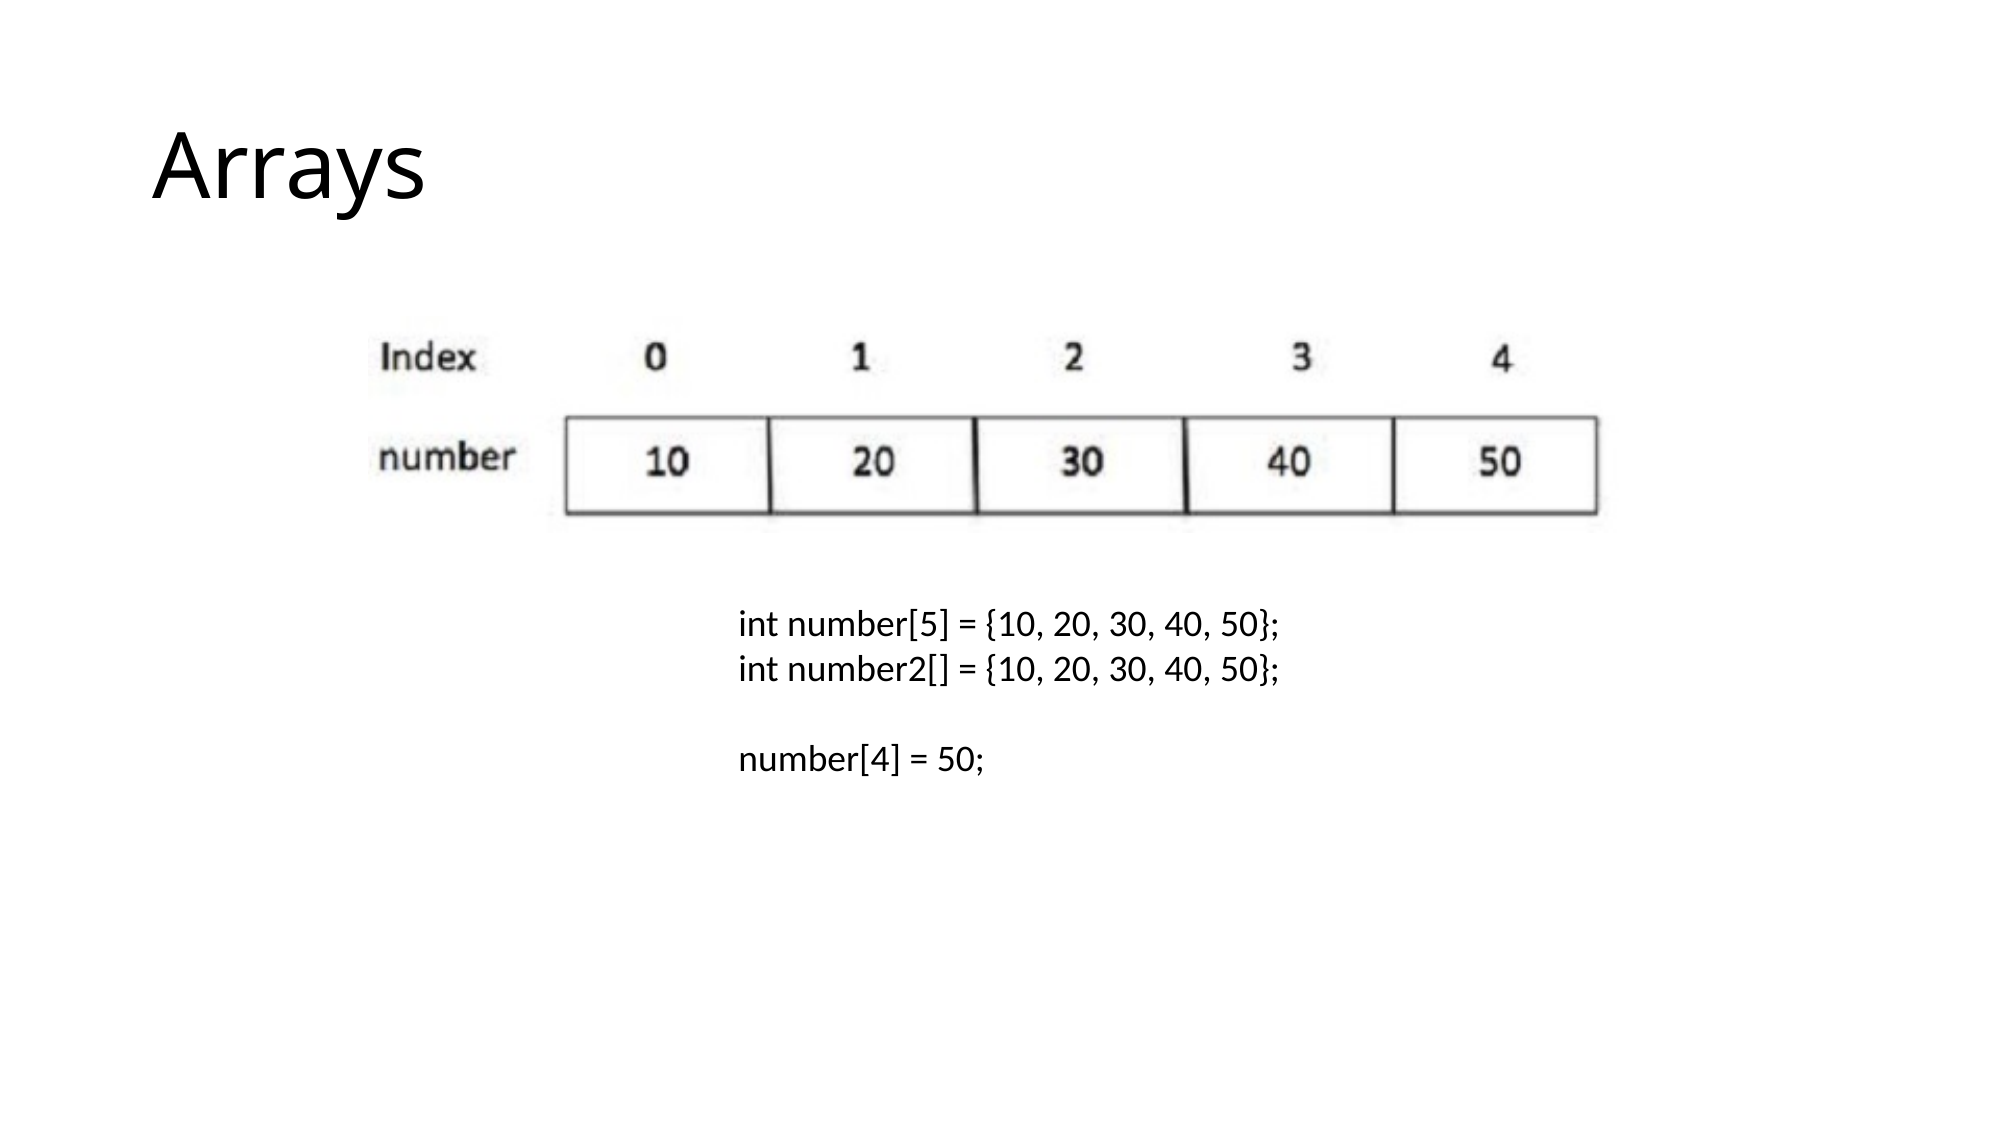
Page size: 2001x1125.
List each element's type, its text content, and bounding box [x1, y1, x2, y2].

text_box int number[5] = {10, 20, 30, 40, 50}; int number2[] = {10, 20, 30, 40, 50}; number[4] = 50; [723, 591, 1296, 787]
picture [368, 316, 1619, 533]
title Arrays [137, 59, 1863, 278]
